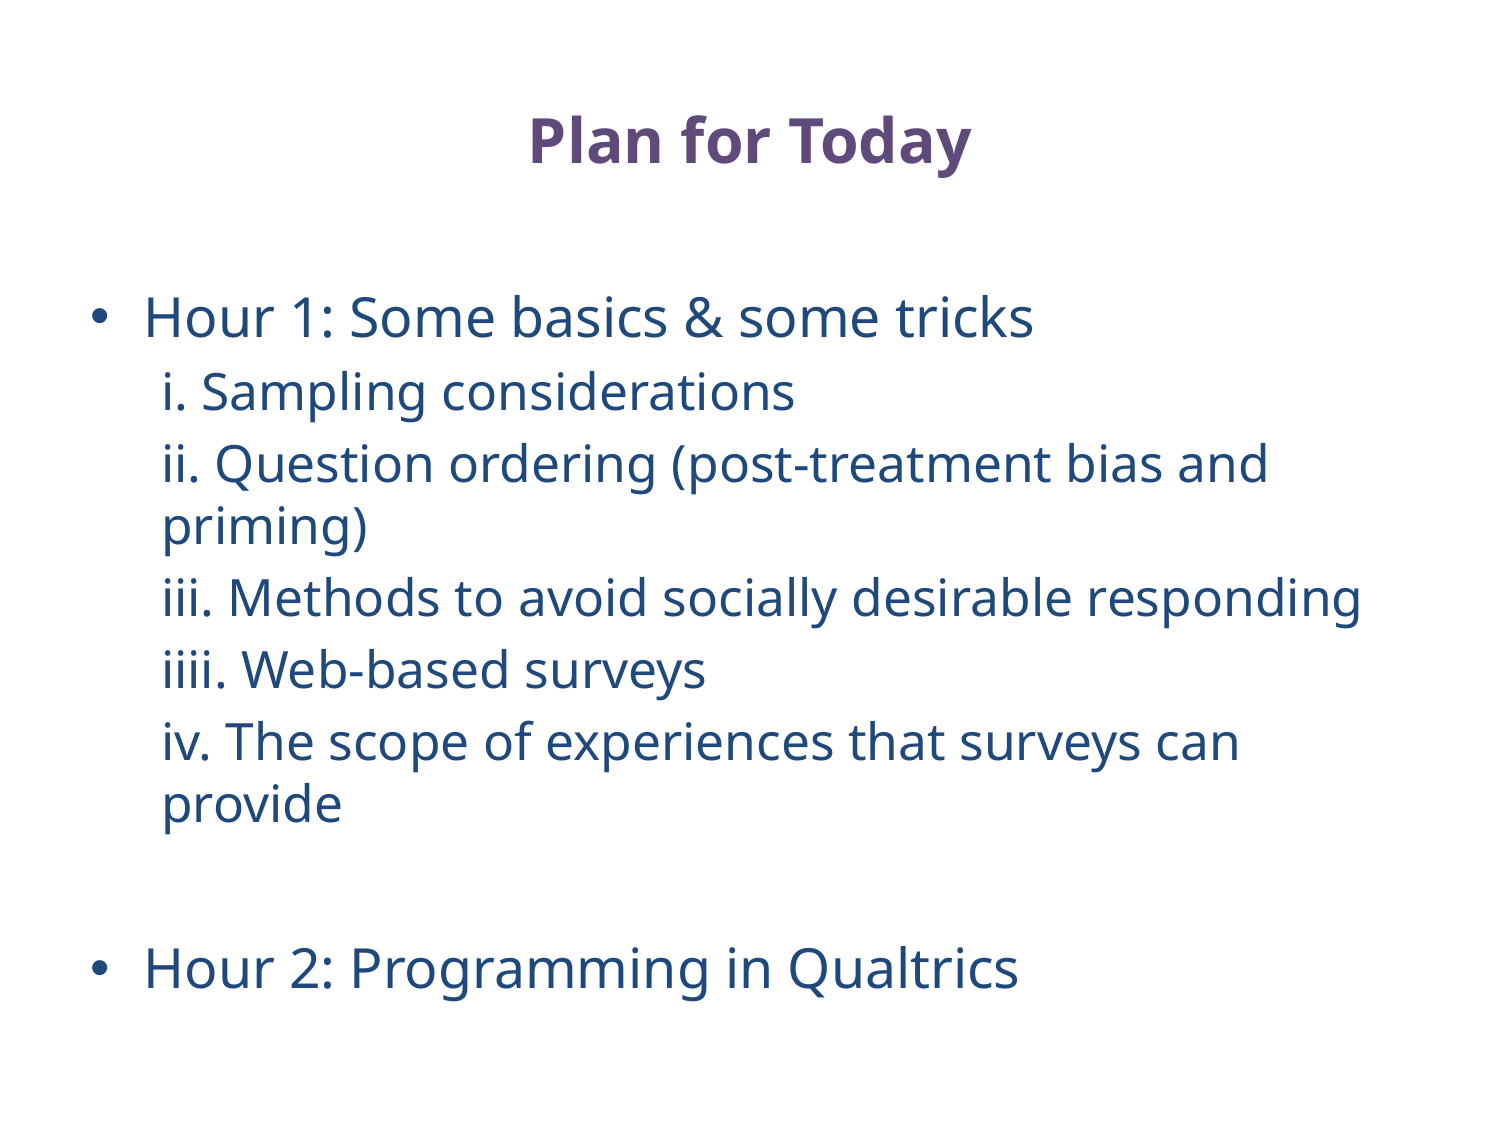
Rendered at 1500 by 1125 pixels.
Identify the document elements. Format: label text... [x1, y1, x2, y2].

title Plan for Today [75, 45, 1425, 233]
list Hour 1: Some basics & some tricks i. Sampling considerations ii. Question ordering (post-treatment bias and priming) iii. Methods to avoid socially desirable responding iiii. Web-based surveys iv. The scope of experiences that surveys can provide Hour 2: Programming in Qualtrics [75, 275, 1425, 1018]
